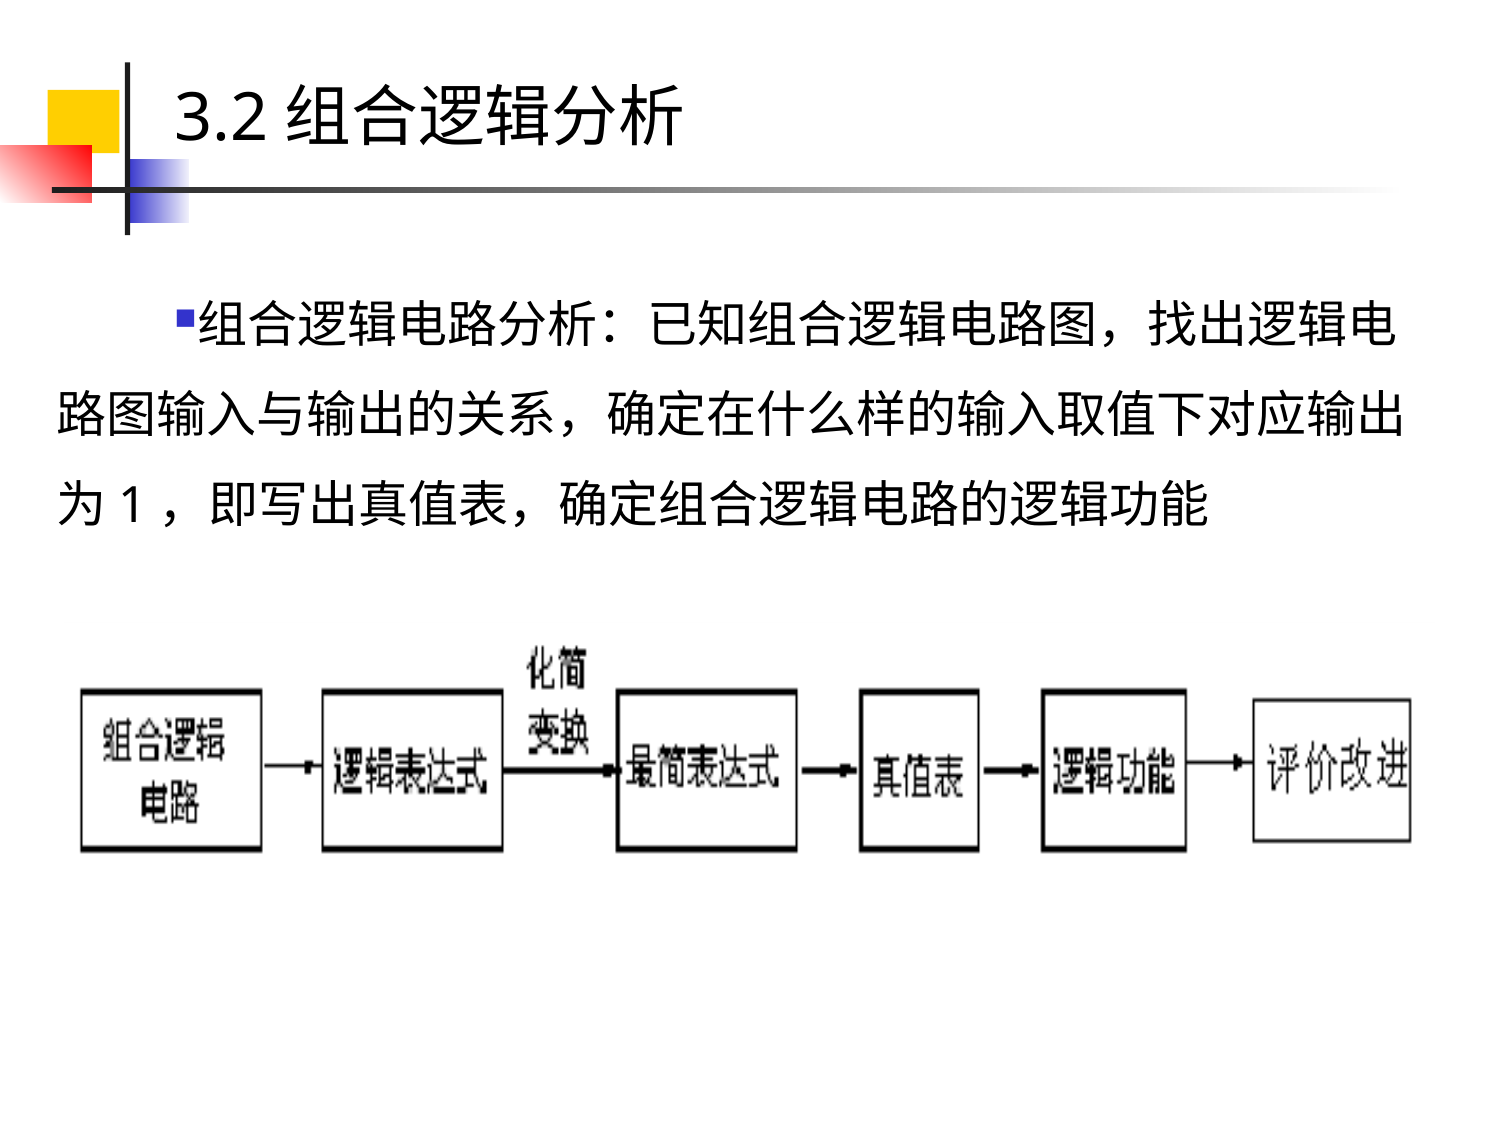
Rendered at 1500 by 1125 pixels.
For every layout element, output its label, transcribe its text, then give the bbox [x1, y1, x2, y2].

list 组合逻辑电路分析：已知组合逻辑电路图，找出逻辑电路图输入与输出的关系，确定在什么样的输入取值下对应输出为1，即写出真值表，确定组合逻辑电路的逻辑功能 [40, 255, 1448, 457]
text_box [64, 621, 1436, 906]
title 3.2组合逻辑分析 [159, 18, 1341, 162]
